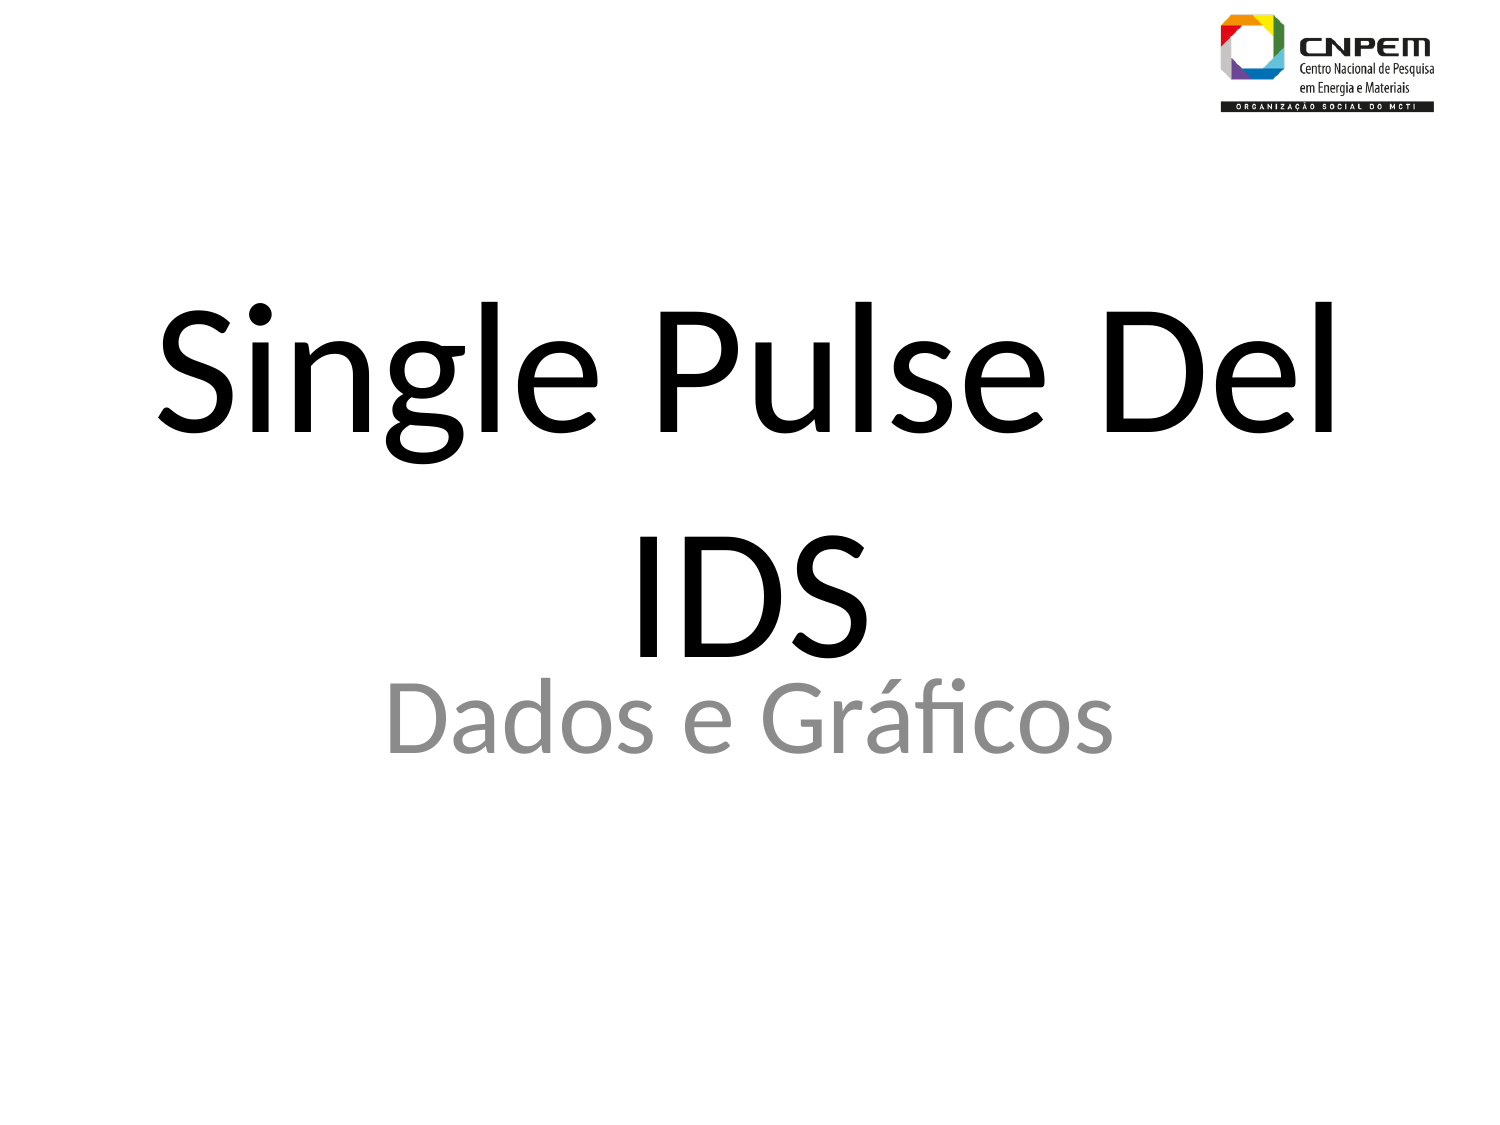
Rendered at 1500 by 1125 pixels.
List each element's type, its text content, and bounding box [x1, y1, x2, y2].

picture [1199, 1, 1454, 135]
title Single Pulse Del IDS [112, 349, 1388, 591]
subtitle Dados e Gráficos [225, 637, 1275, 925]
